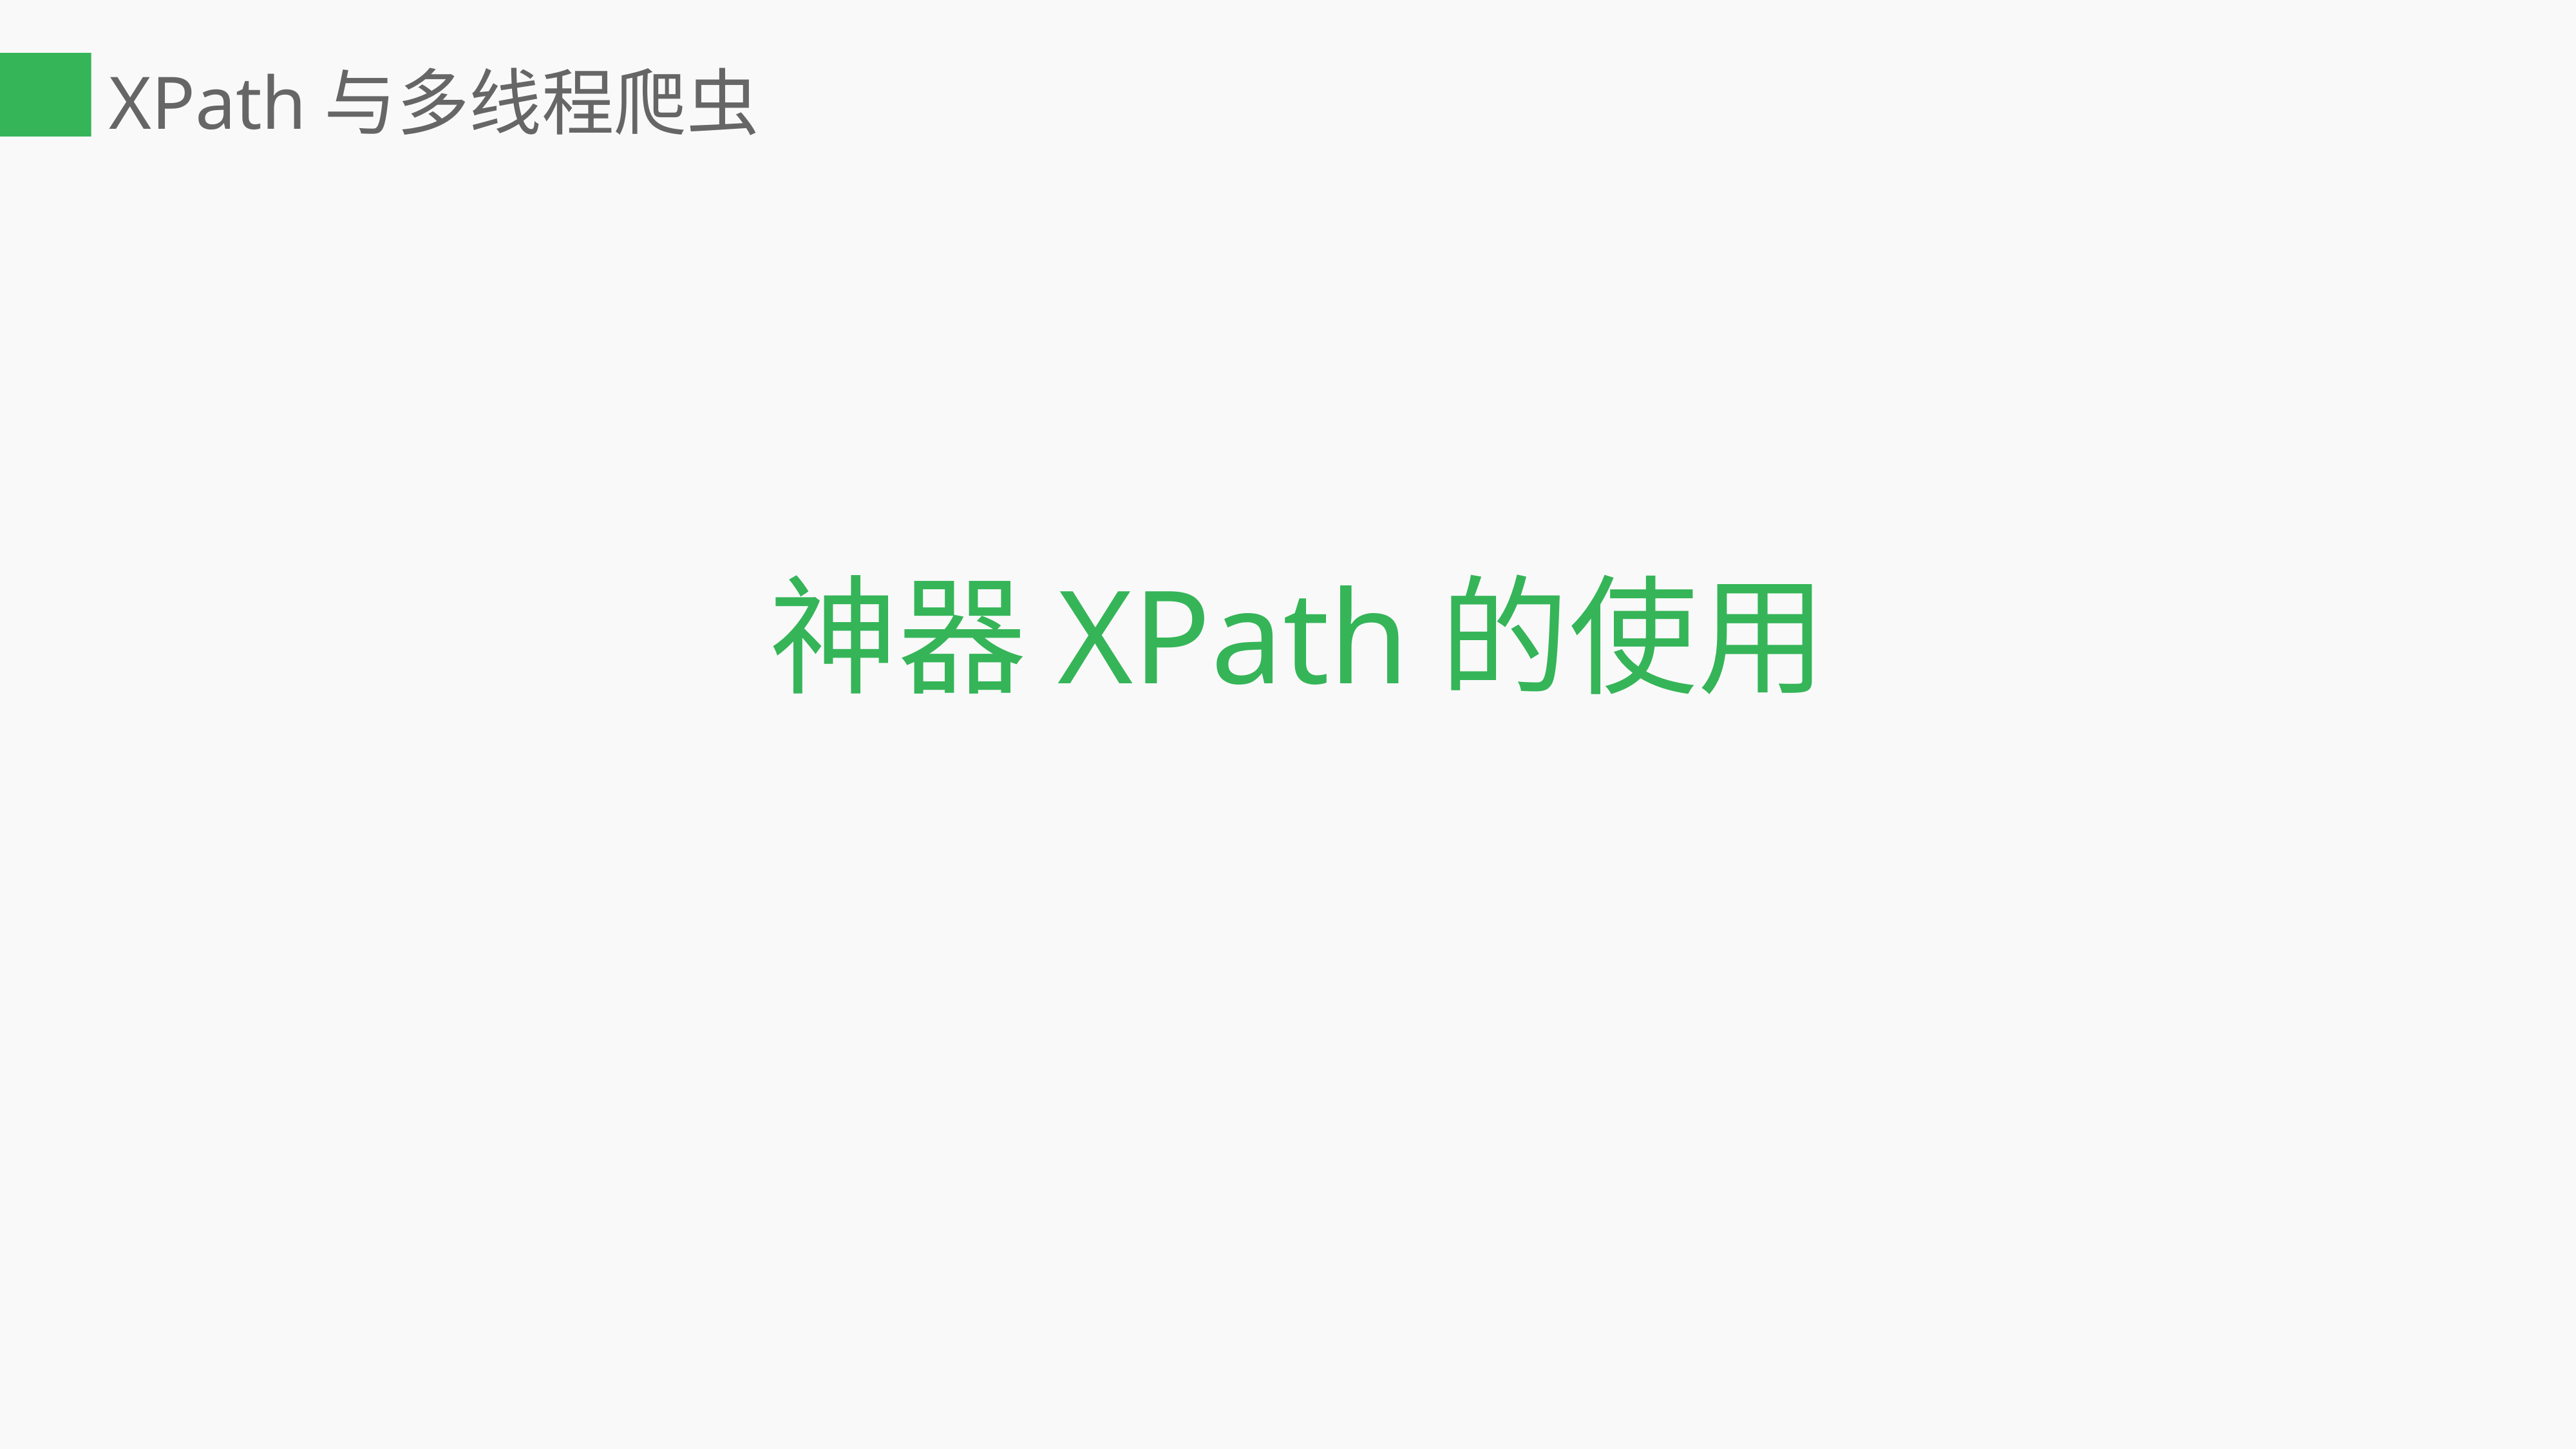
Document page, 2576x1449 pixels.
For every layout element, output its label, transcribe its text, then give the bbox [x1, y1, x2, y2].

title XPath与多线程爬虫 [108, 44, 2540, 144]
list 神器XPath的使用 [22, 517, 2554, 685]
picture [0, 53, 91, 137]
